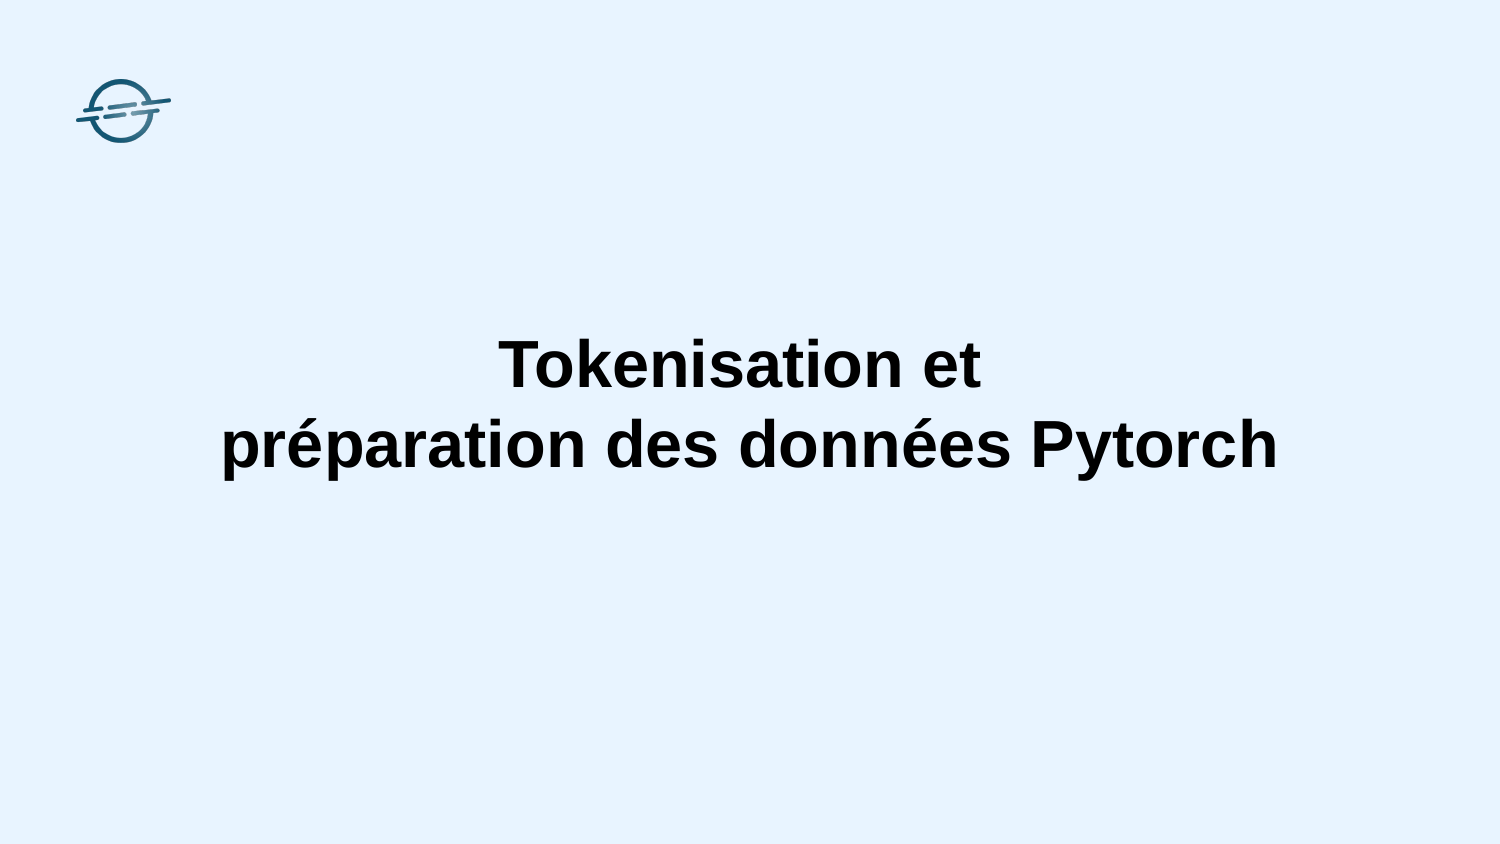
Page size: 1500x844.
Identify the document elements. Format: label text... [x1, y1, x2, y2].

title Tokenisation et préparation des données Pytorch [78, 306, 1422, 573]
picture [75, 78, 171, 143]
